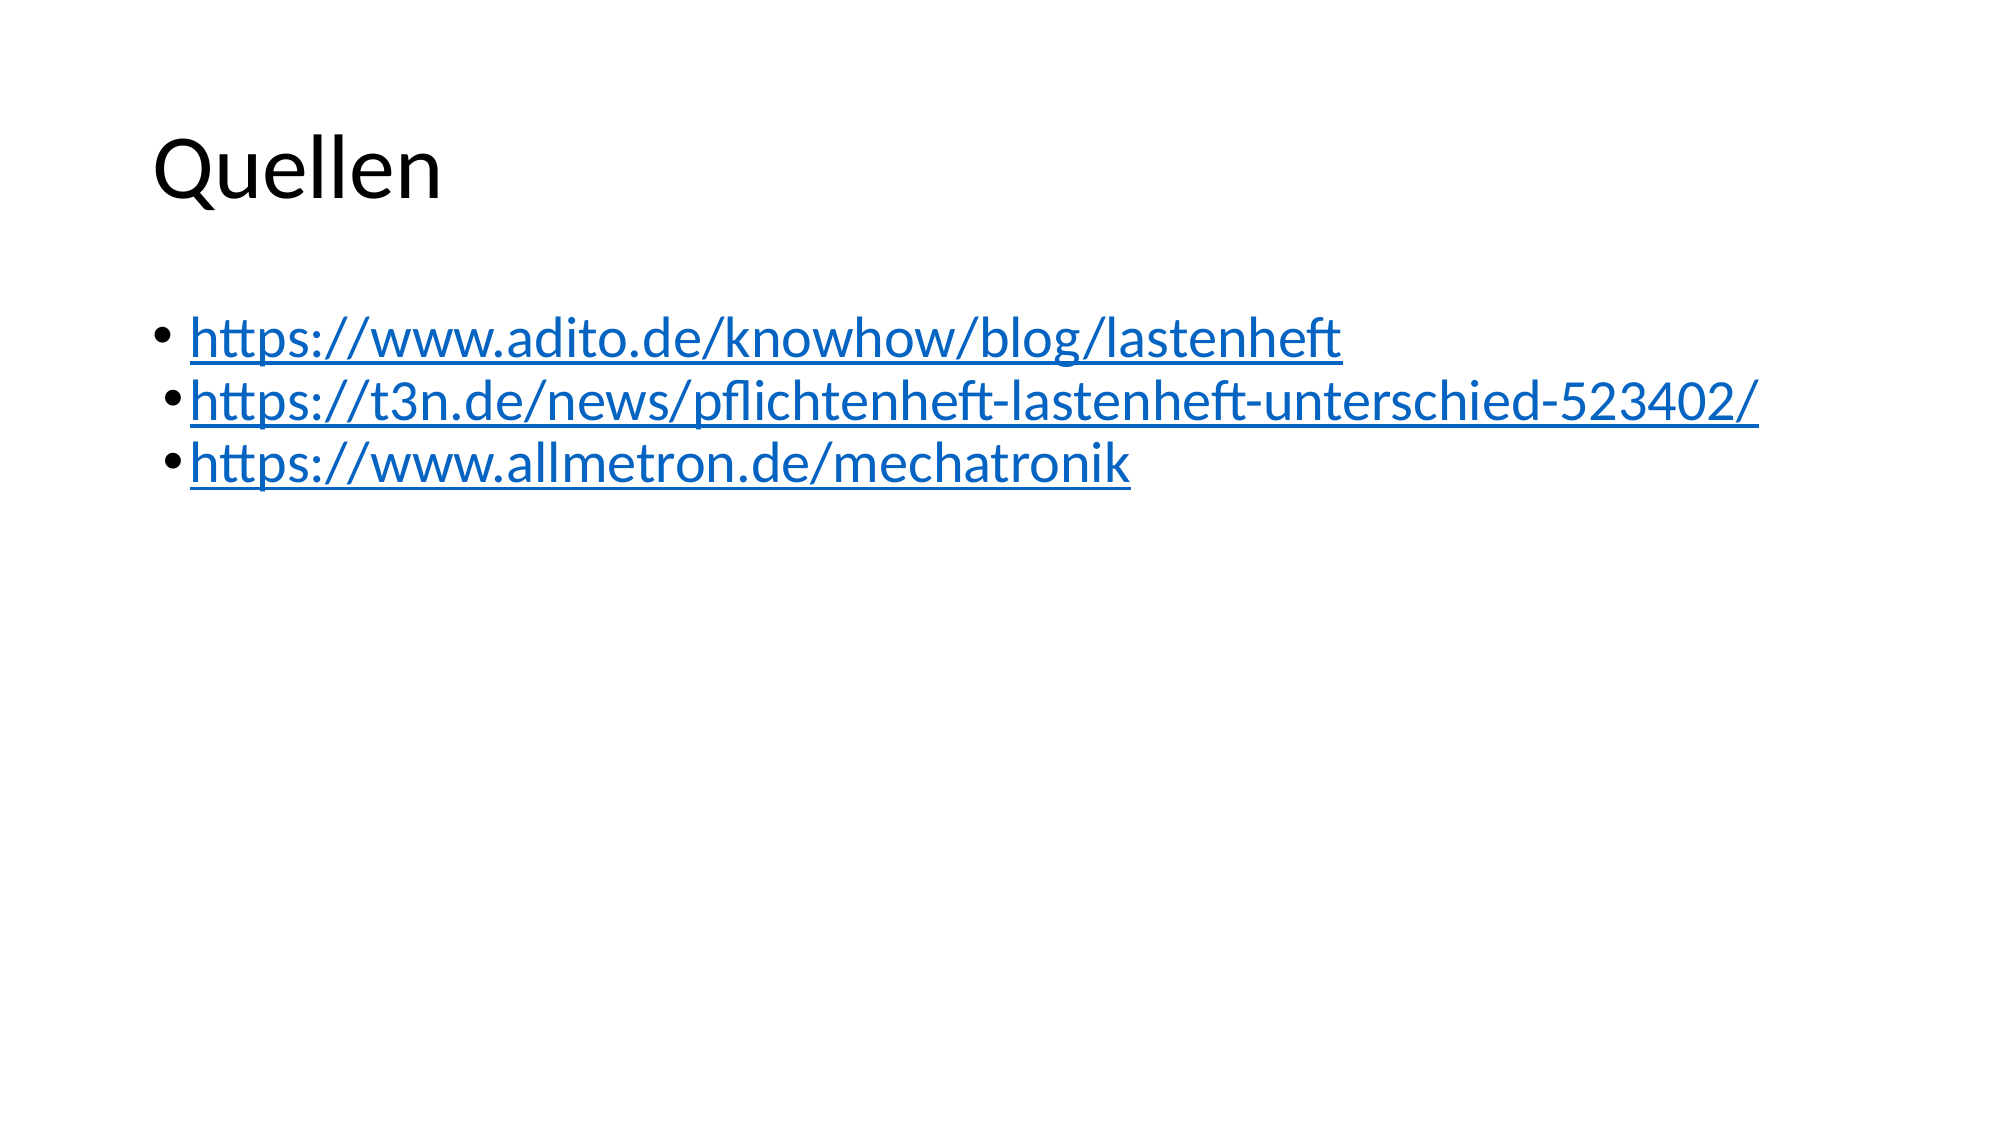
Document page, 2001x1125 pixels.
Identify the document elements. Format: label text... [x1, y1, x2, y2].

title Quellen [137, 59, 1863, 278]
list https://www.adito.de/knowhow/blog/lastenheft https://t3n.de/news/pflichtenheft-lastenheft-unterschied-523402/ https://www.allmetron.de/mechatronik [137, 299, 1863, 1014]
